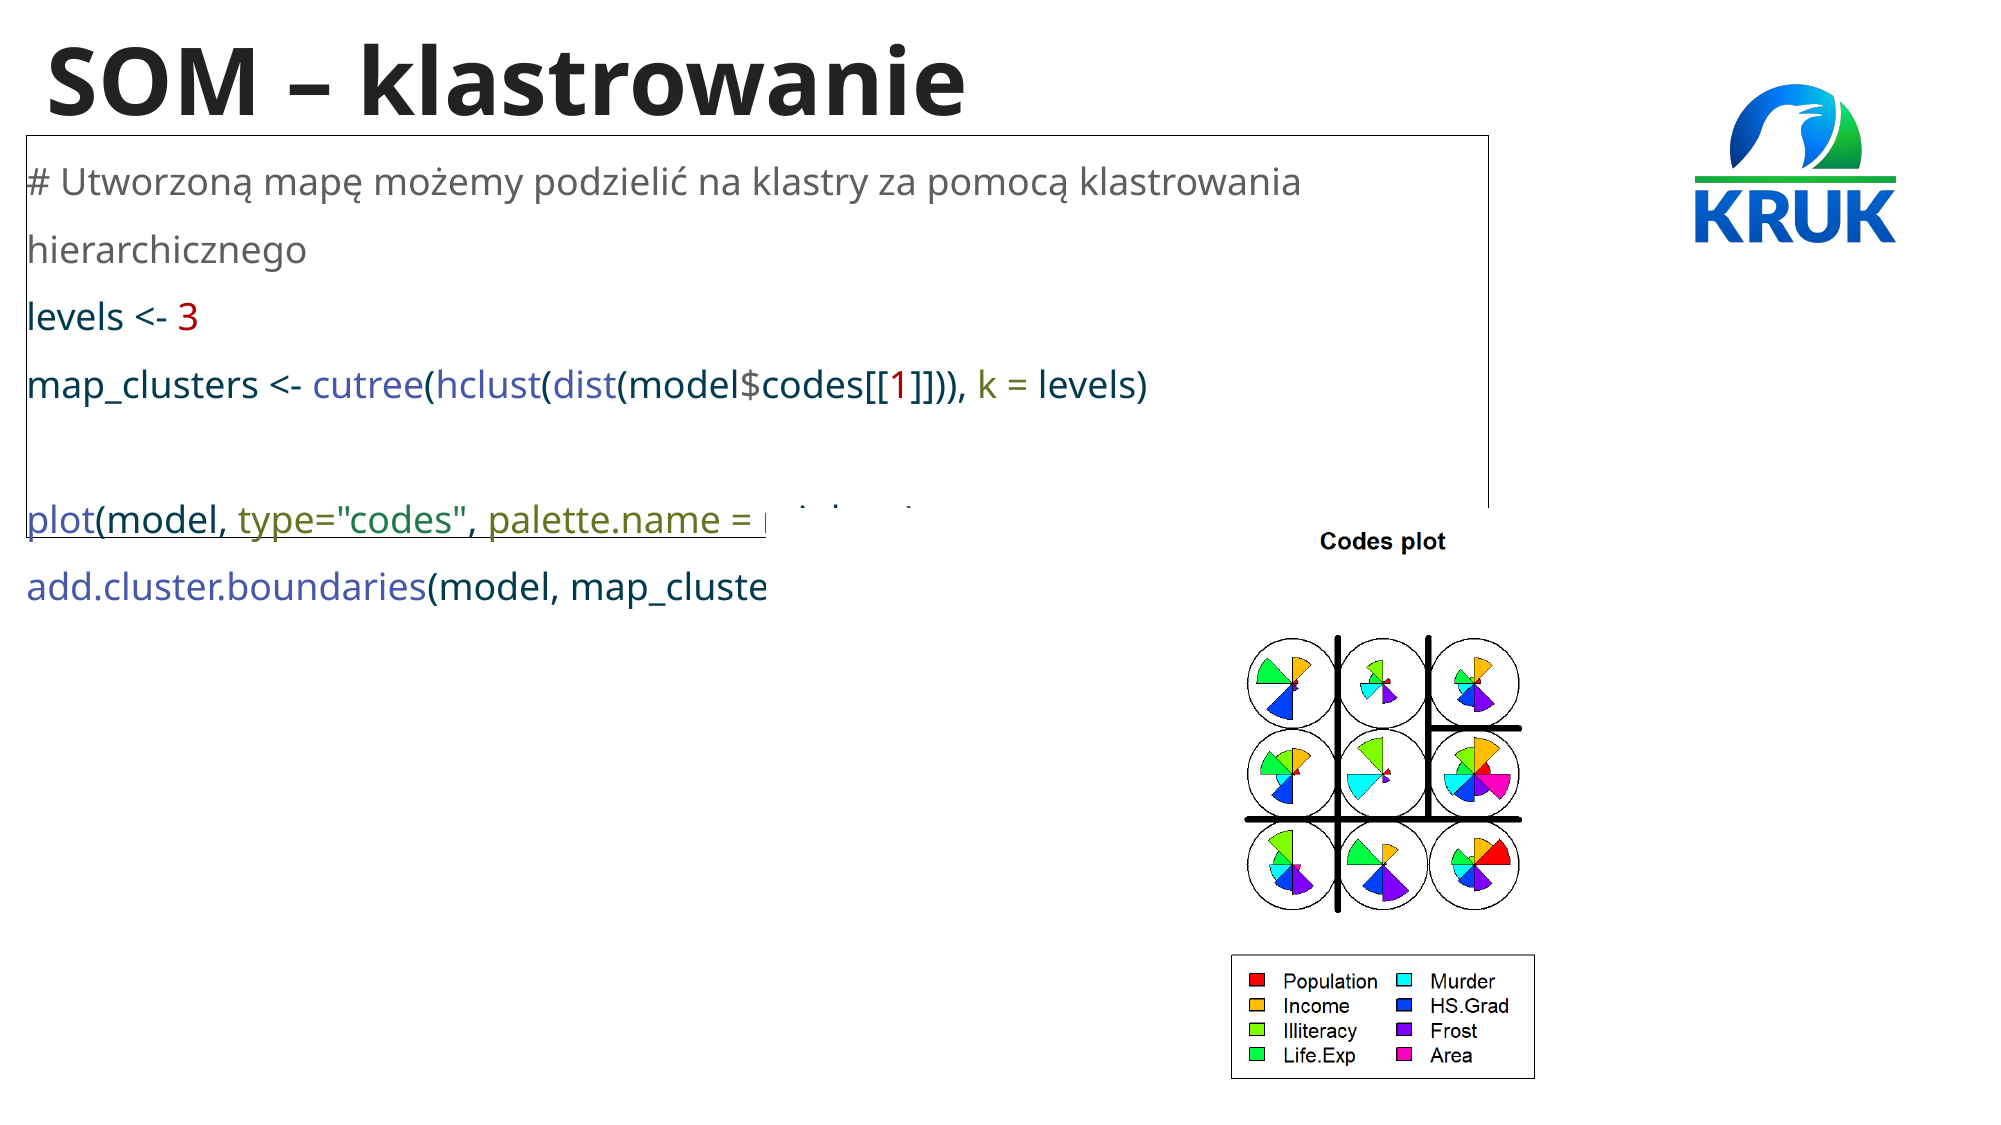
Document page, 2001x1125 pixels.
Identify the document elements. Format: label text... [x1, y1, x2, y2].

list # Utworzoną mapę możemy podzielić na klastry za pomocą klastrowania hierarchicznego levels <- 3 map_clusters <- cutree(hclust(dist(model$codes[[1]])), k = levels) plot(model, type="codes", palette.name = rainbow) add.cluster.boundaries(model, map_clusters) [26, 135, 1489, 538]
title SOM – klastrowanie [46, 21, 1578, 136]
picture [765, 507, 2000, 1125]
picture [1695, 84, 1896, 243]
